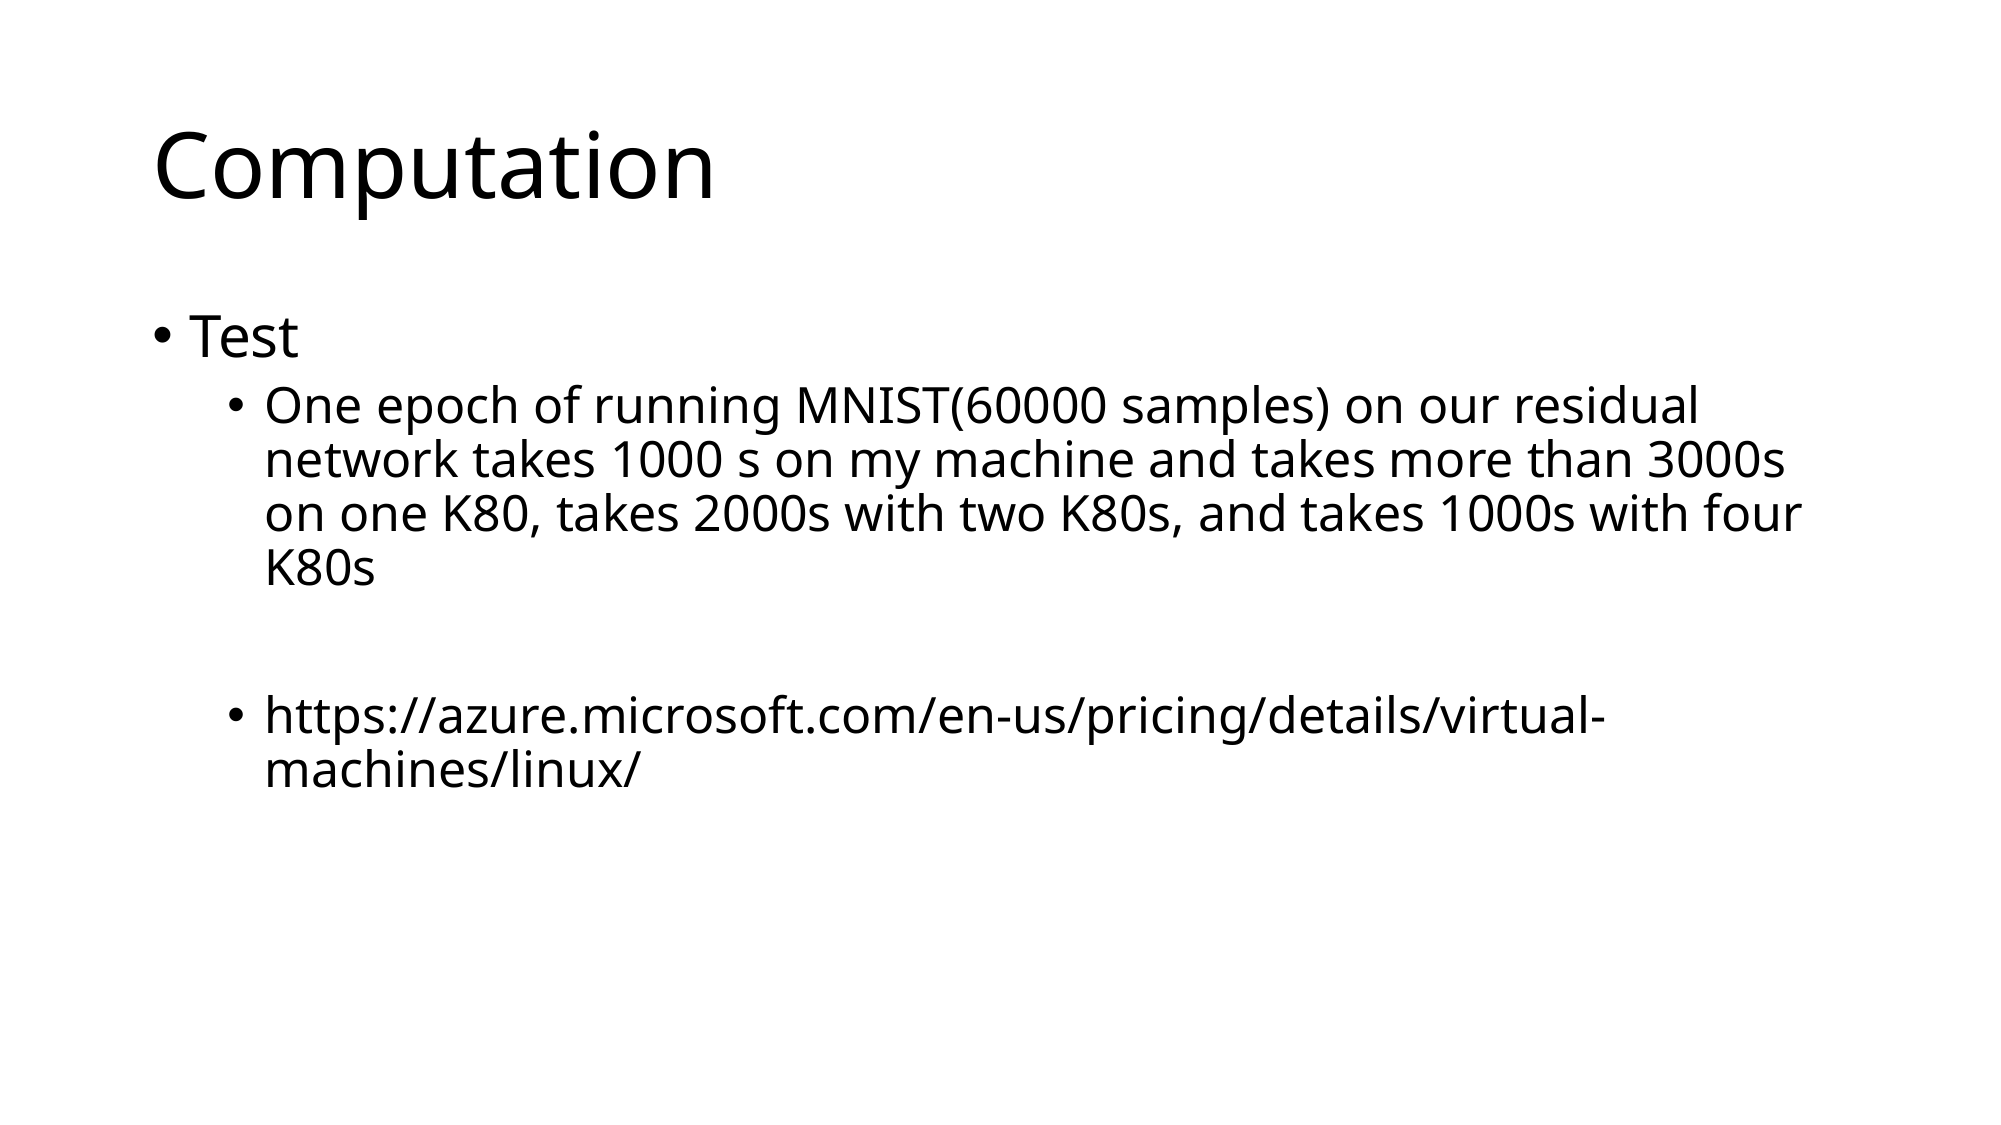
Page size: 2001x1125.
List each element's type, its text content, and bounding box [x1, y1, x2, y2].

title Computation [137, 59, 1863, 278]
list Test One epoch of running MNIST(60000 samples) on our residual network takes 1000 s on my machine and takes more than 3000s on one K80, takes 2000s with two K80s, and takes 1000s with four K80s https://azure.microsoft.com/en-us/pricing/details/virtual-machines/linux/ [137, 299, 1863, 1014]
